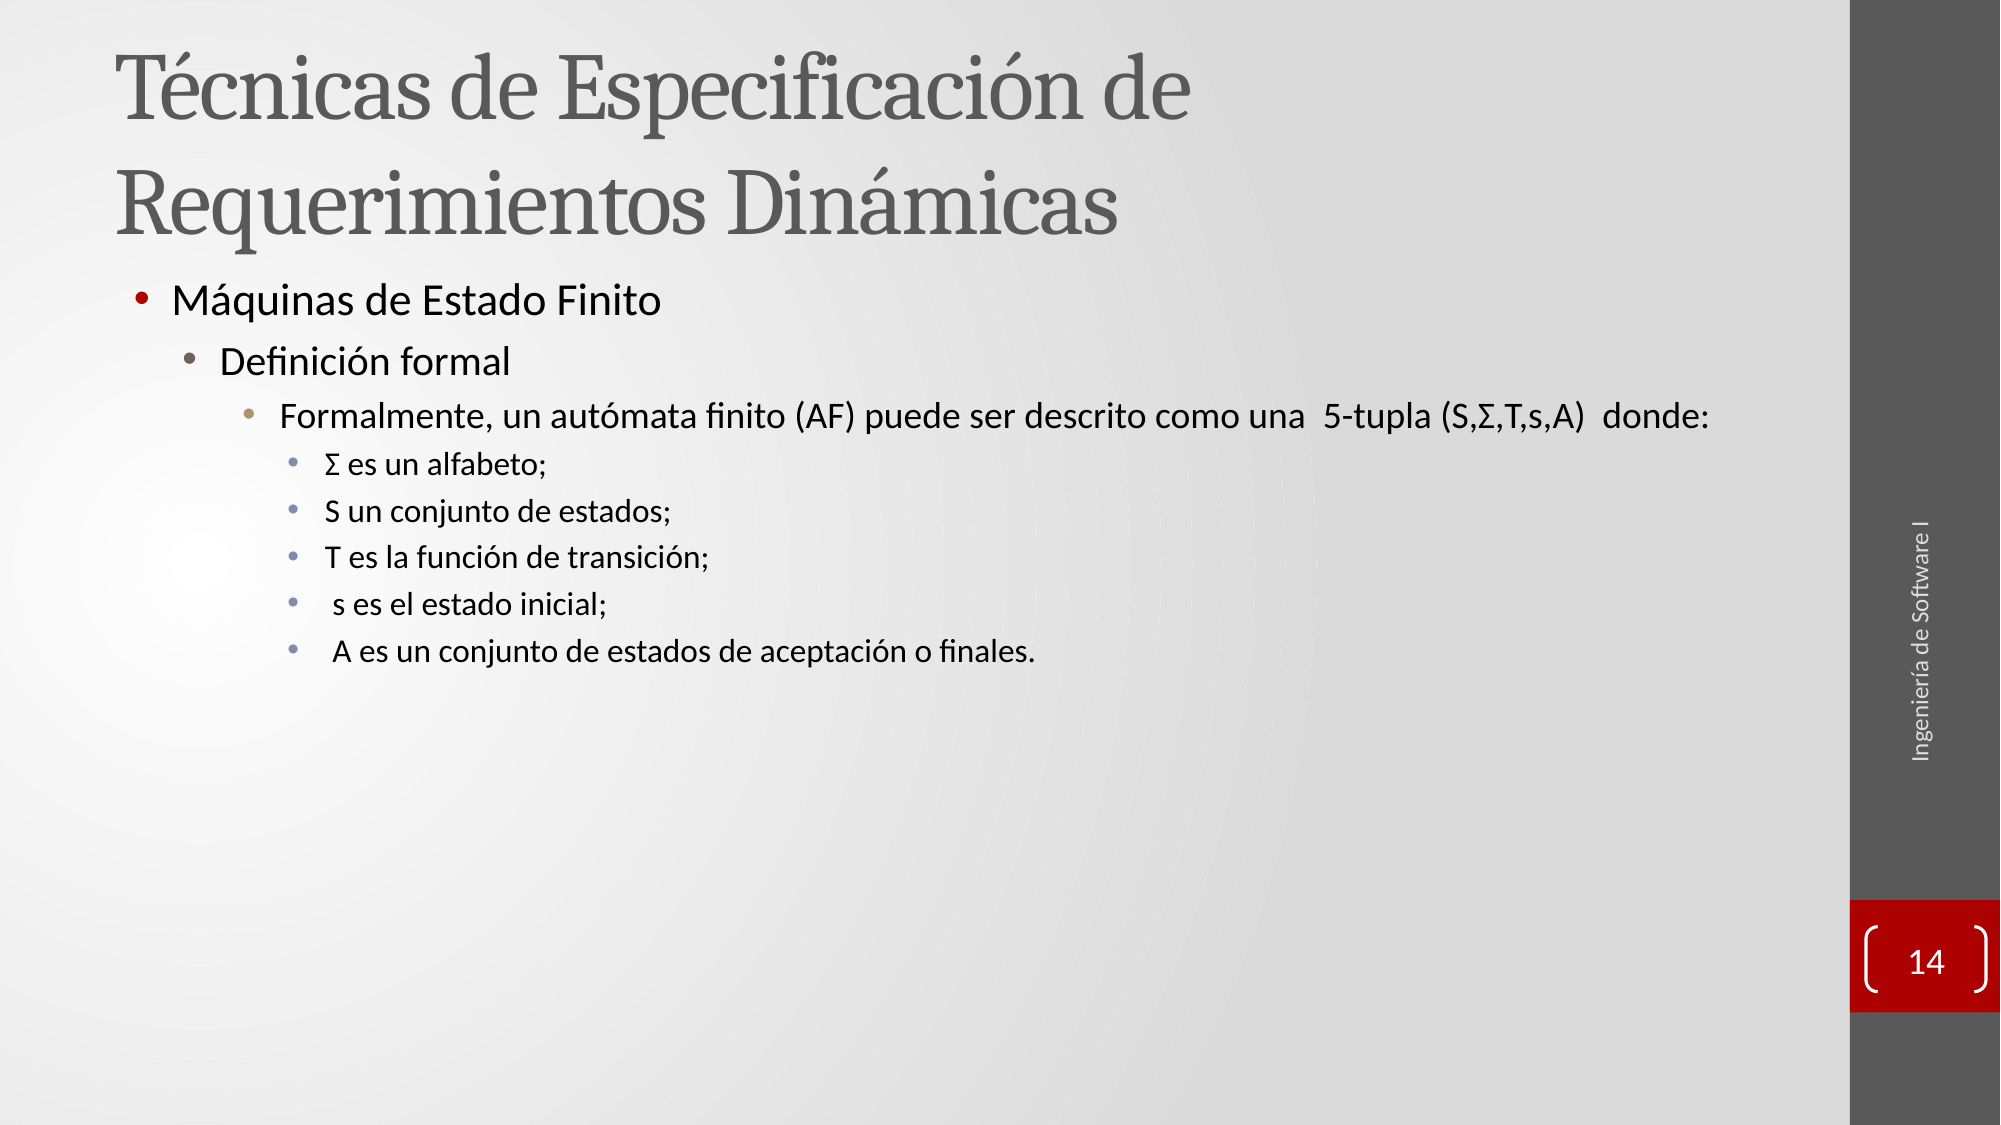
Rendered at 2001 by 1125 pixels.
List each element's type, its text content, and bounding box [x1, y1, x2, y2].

title Técnicas de Especificación de Requerimientos Dinámicas [99, 45, 1767, 233]
list Máquinas de Estado Finito Definición formal Formalmente, un autómata finito (AF) puede ser descrito como una 5-tupla (S,Σ,T,s,A) donde: Σ es un alfabeto; S un conjunto de estados; T es la función de transición; s es el estado inicial; A es un conjunto de estados de aceptación o finales. [99, 262, 1767, 1050]
footer Ingeniería de Software I [1878, 500, 1959, 889]
slide_number 14 [1864, 925, 1988, 994]
